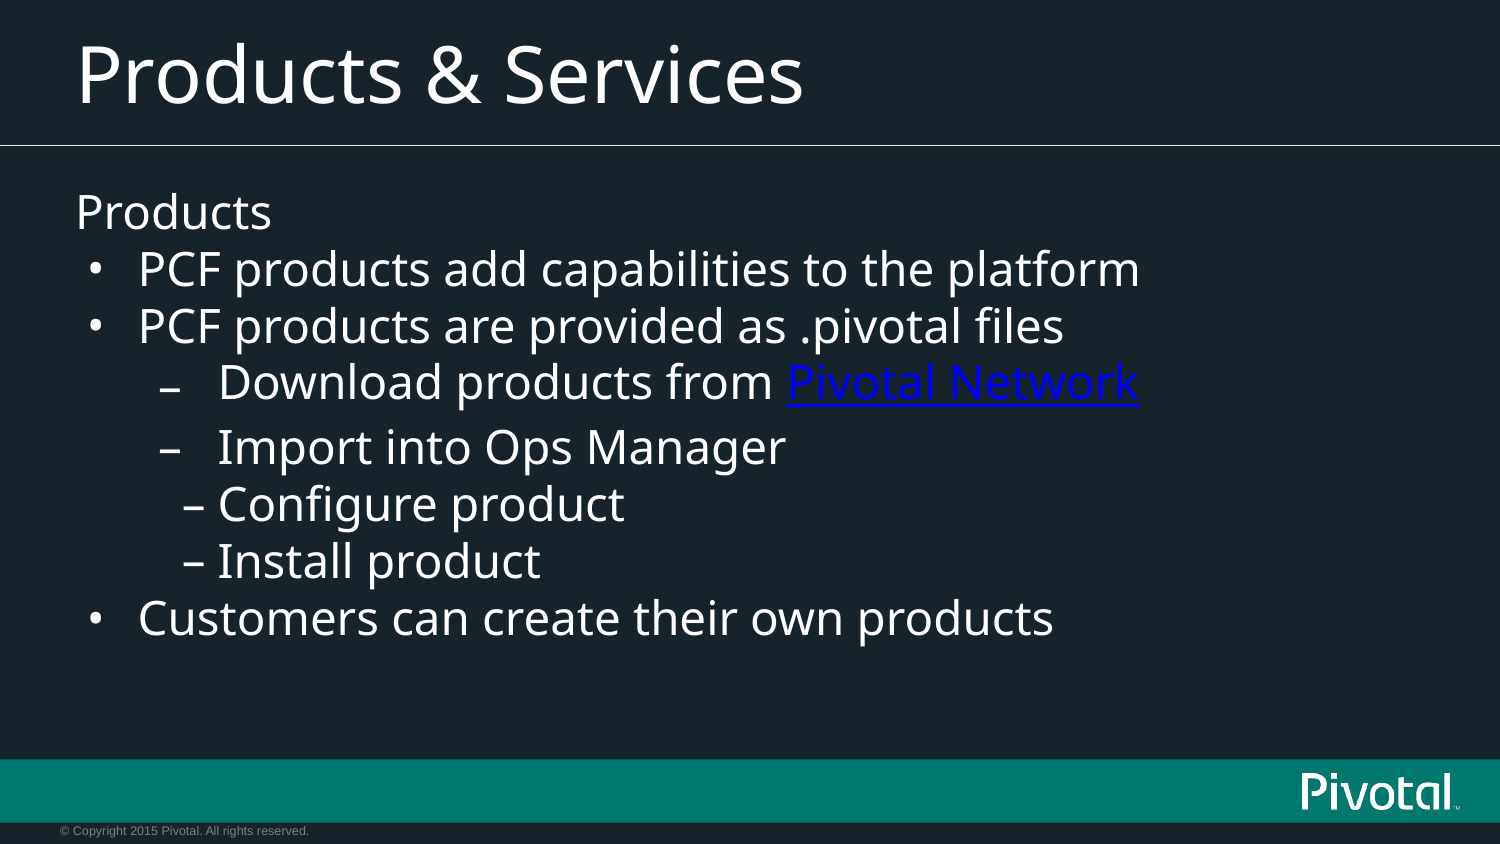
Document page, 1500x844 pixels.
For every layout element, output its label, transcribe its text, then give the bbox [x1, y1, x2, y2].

list Products PCF products add capabilities to the platform PCF products are provided as .pivotal files Download products from Pivotal Network Import into Ops Manager Configure product Install product Customers can create their own products [74, 181, 1426, 688]
picture [1302, 773, 1460, 810]
title Products & Services [74, 5, 1426, 139]
